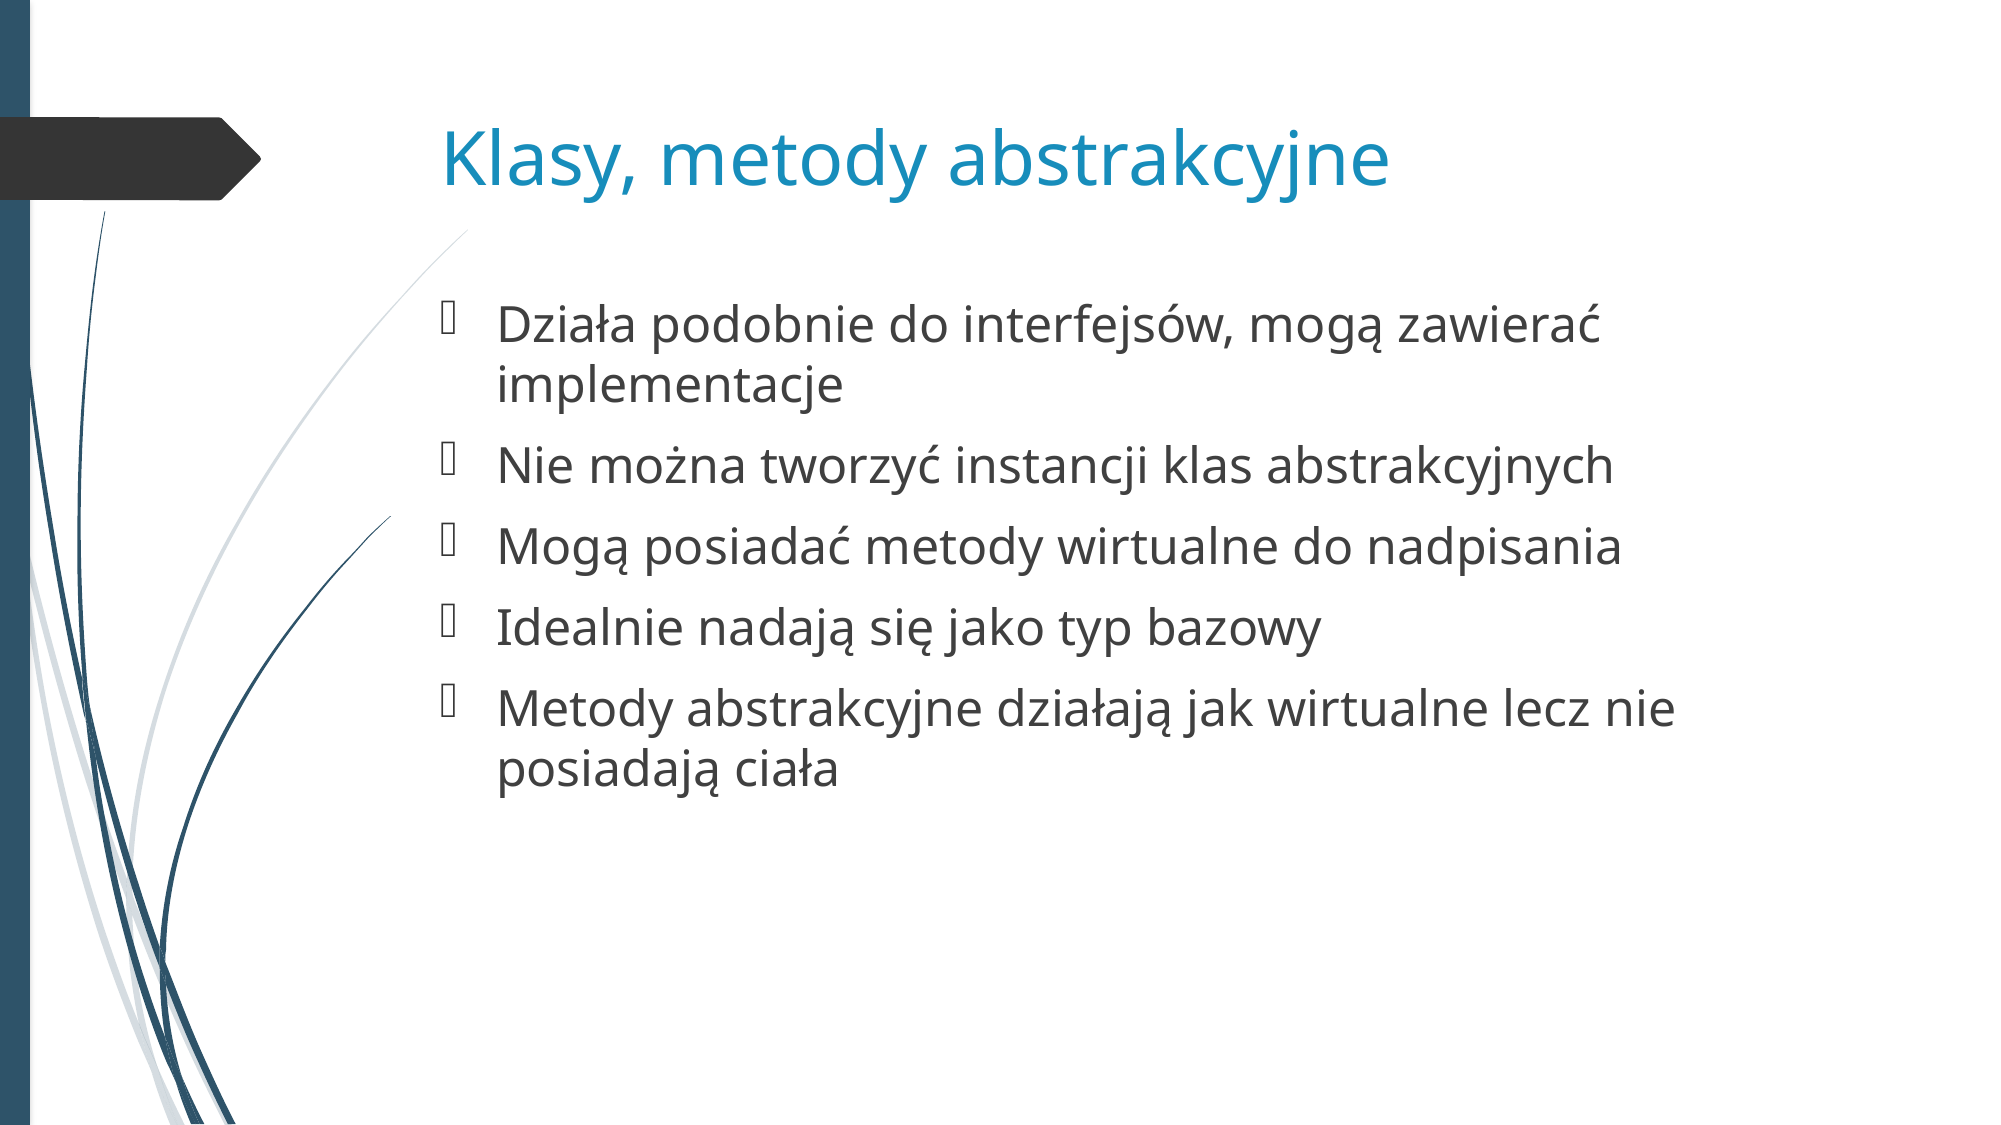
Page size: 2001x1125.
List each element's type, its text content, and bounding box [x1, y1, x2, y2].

list Działa podobnie do interfejsów, mogą zawierać implementacje Nie można tworzyć instancji klas abstrakcyjnych Mogą posiadać metody wirtualne do nadpisania Idealnie nadają się jako typ bazowy Metody abstrakcyjne działają jak wirtualne lecz nie posiadają ciała [424, 285, 1888, 905]
title Klasy, metody abstrakcyjne [425, 102, 1888, 285]
